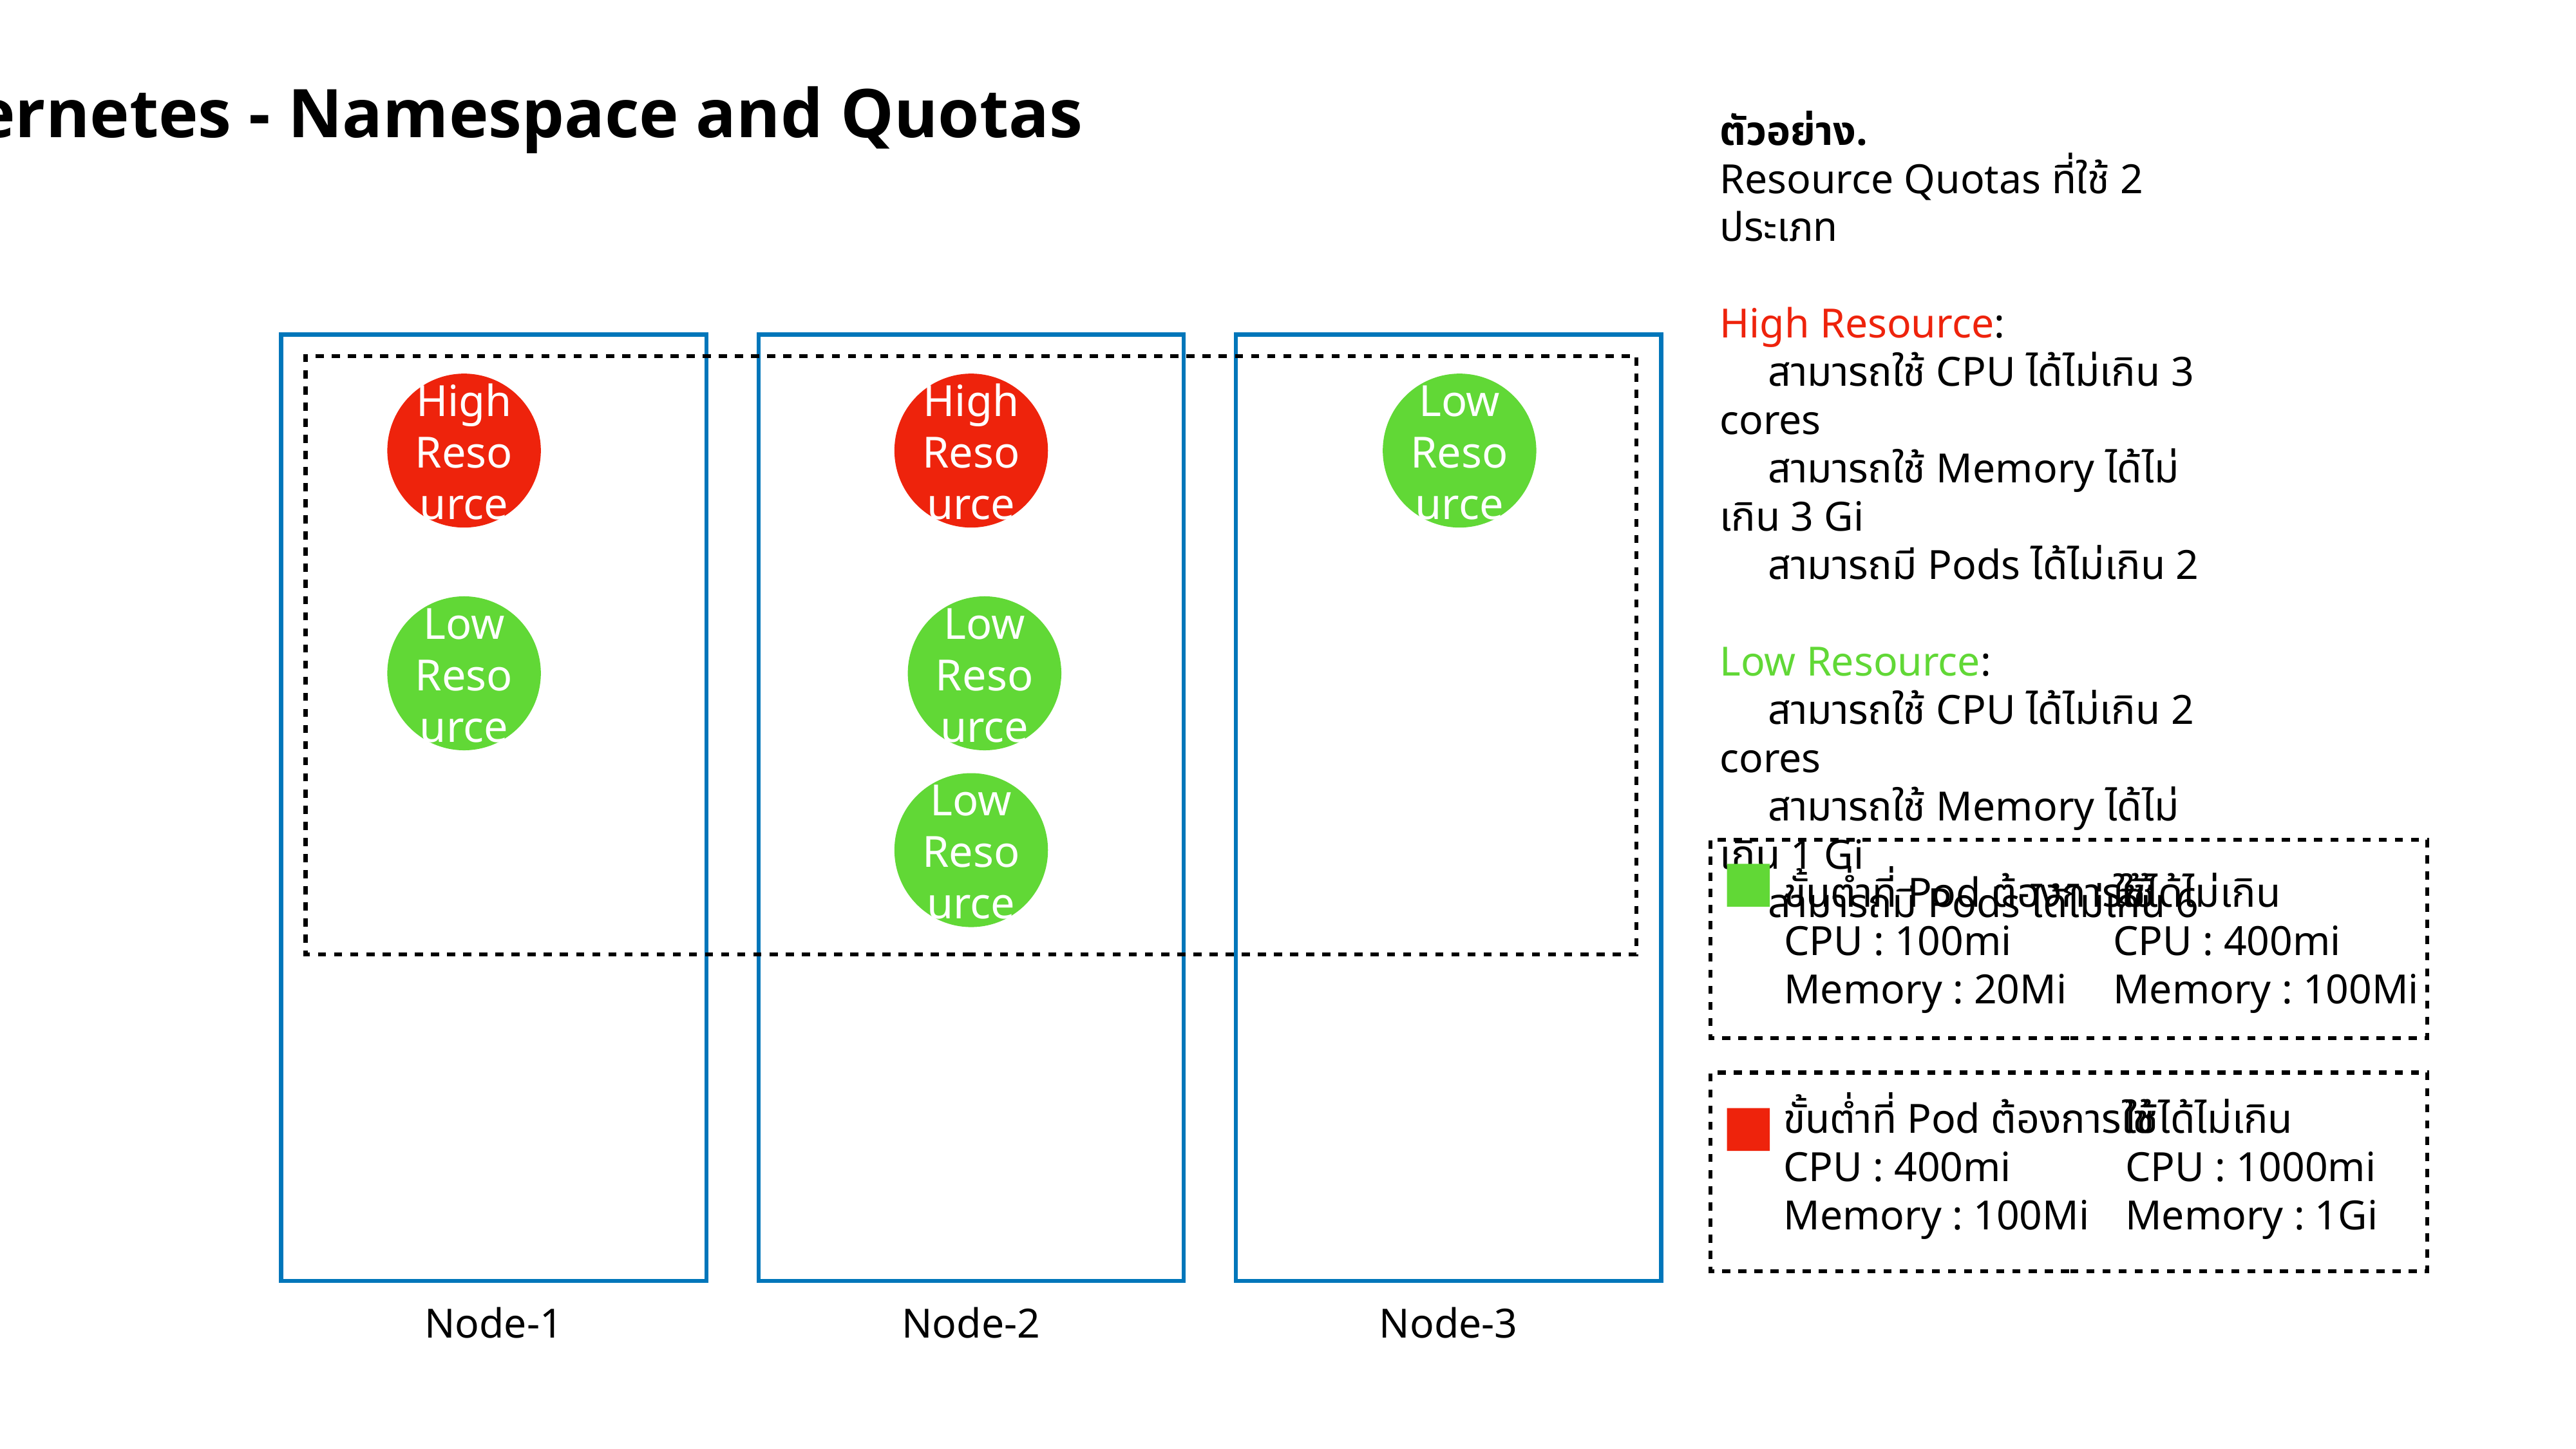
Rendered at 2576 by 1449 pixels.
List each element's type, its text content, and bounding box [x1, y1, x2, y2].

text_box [1710, 1072, 2428, 1272]
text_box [1710, 839, 2428, 1039]
text_box Kubernetes - Namespace and Quotas [0, 65, 1089, 156]
text_box ตัวอย่าง. Resource Quotas ที่ใช้ 2 ประเภท High Resource: สามารถใช้ CPU ได้ไม่เกิน 3 cores สามารถใช้ Memory ได้ไม่เกิน 3 Gi สามารถมี Pods ได้ไม่เกิน 2 Low Resource: สามารถใช้ CPU ได้ไม่เกิน 2 cores สามารถใช้ Memory ได้ไม่เกิน 1 Gi สามารถมี Pods ได้ไม่เกิน 6 [1714, 99, 2245, 839]
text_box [252, 334, 1690, 1350]
